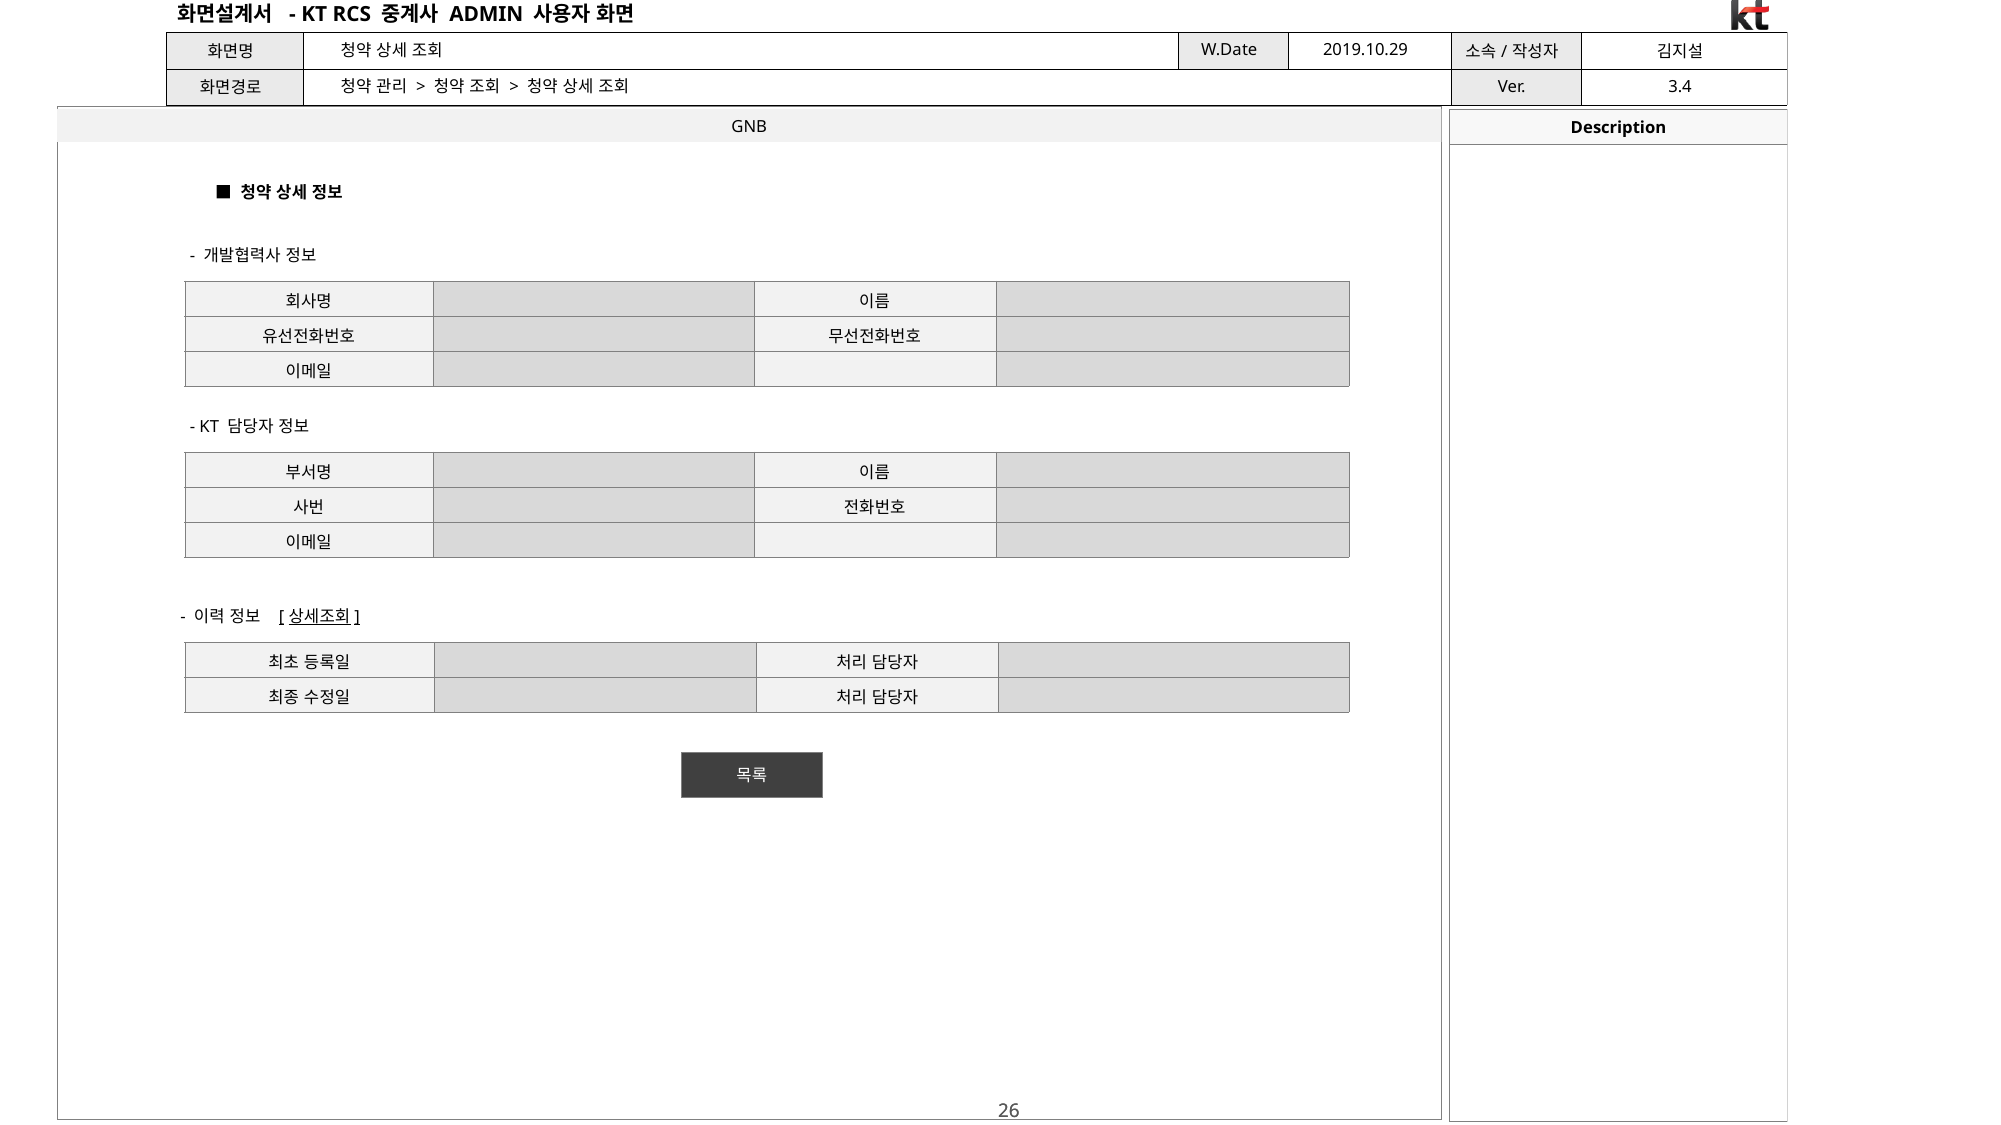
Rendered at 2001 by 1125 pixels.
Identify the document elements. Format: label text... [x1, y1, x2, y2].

picture [1731, 0, 1769, 30]
table_header 이름 [755, 282, 996, 316]
table_cell 이메일 [186, 352, 433, 386]
table_cell [997, 523, 1349, 557]
table_cell [997, 488, 1349, 522]
text_box - KT 담당자 정보 [175, 408, 388, 443]
table_header 부서명 [186, 453, 433, 487]
table_header 최초 등록일 [186, 643, 434, 677]
table_cell [434, 523, 754, 557]
text_box 청약 관리 > 청약 조회 > 청약 상세 조회 [325, 68, 797, 104]
table_cell [434, 352, 754, 386]
table_header [434, 453, 754, 487]
table_cell 전화번호 [755, 488, 996, 522]
table_cell [434, 488, 754, 522]
table_cell [755, 352, 996, 386]
table_header [435, 643, 756, 677]
table_cell 유선전화번호 [186, 317, 433, 351]
table_cell 최종 수정일 [186, 678, 434, 712]
table_header [997, 453, 1349, 487]
table_cell [999, 678, 1349, 712]
text_box ■ 청약 상세 정보 [200, 174, 395, 210]
table_header [434, 282, 754, 316]
table_cell [755, 523, 996, 557]
table_cell 무선전화번호 [755, 317, 996, 351]
table_header [999, 643, 1349, 677]
table_header [997, 282, 1349, 316]
table_cell 처리 담당자 [757, 678, 998, 712]
text_box 목록 [680, 751, 823, 798]
table_cell [997, 352, 1349, 386]
table_cell 사번 [186, 488, 433, 522]
table_cell 이메일 [186, 523, 433, 557]
table_header 이름 [755, 453, 996, 487]
table_header 처리 담당자 [757, 643, 998, 677]
text_box - 이력 정보 [상세조회] [165, 598, 379, 634]
text_box - 개발협력사 정보 [175, 236, 388, 272]
table_cell [997, 317, 1349, 351]
text_box 청약 상세 조회 [325, 32, 797, 68]
table_header 회사명 [186, 282, 433, 316]
table_cell [435, 678, 756, 712]
table_cell [434, 317, 754, 351]
